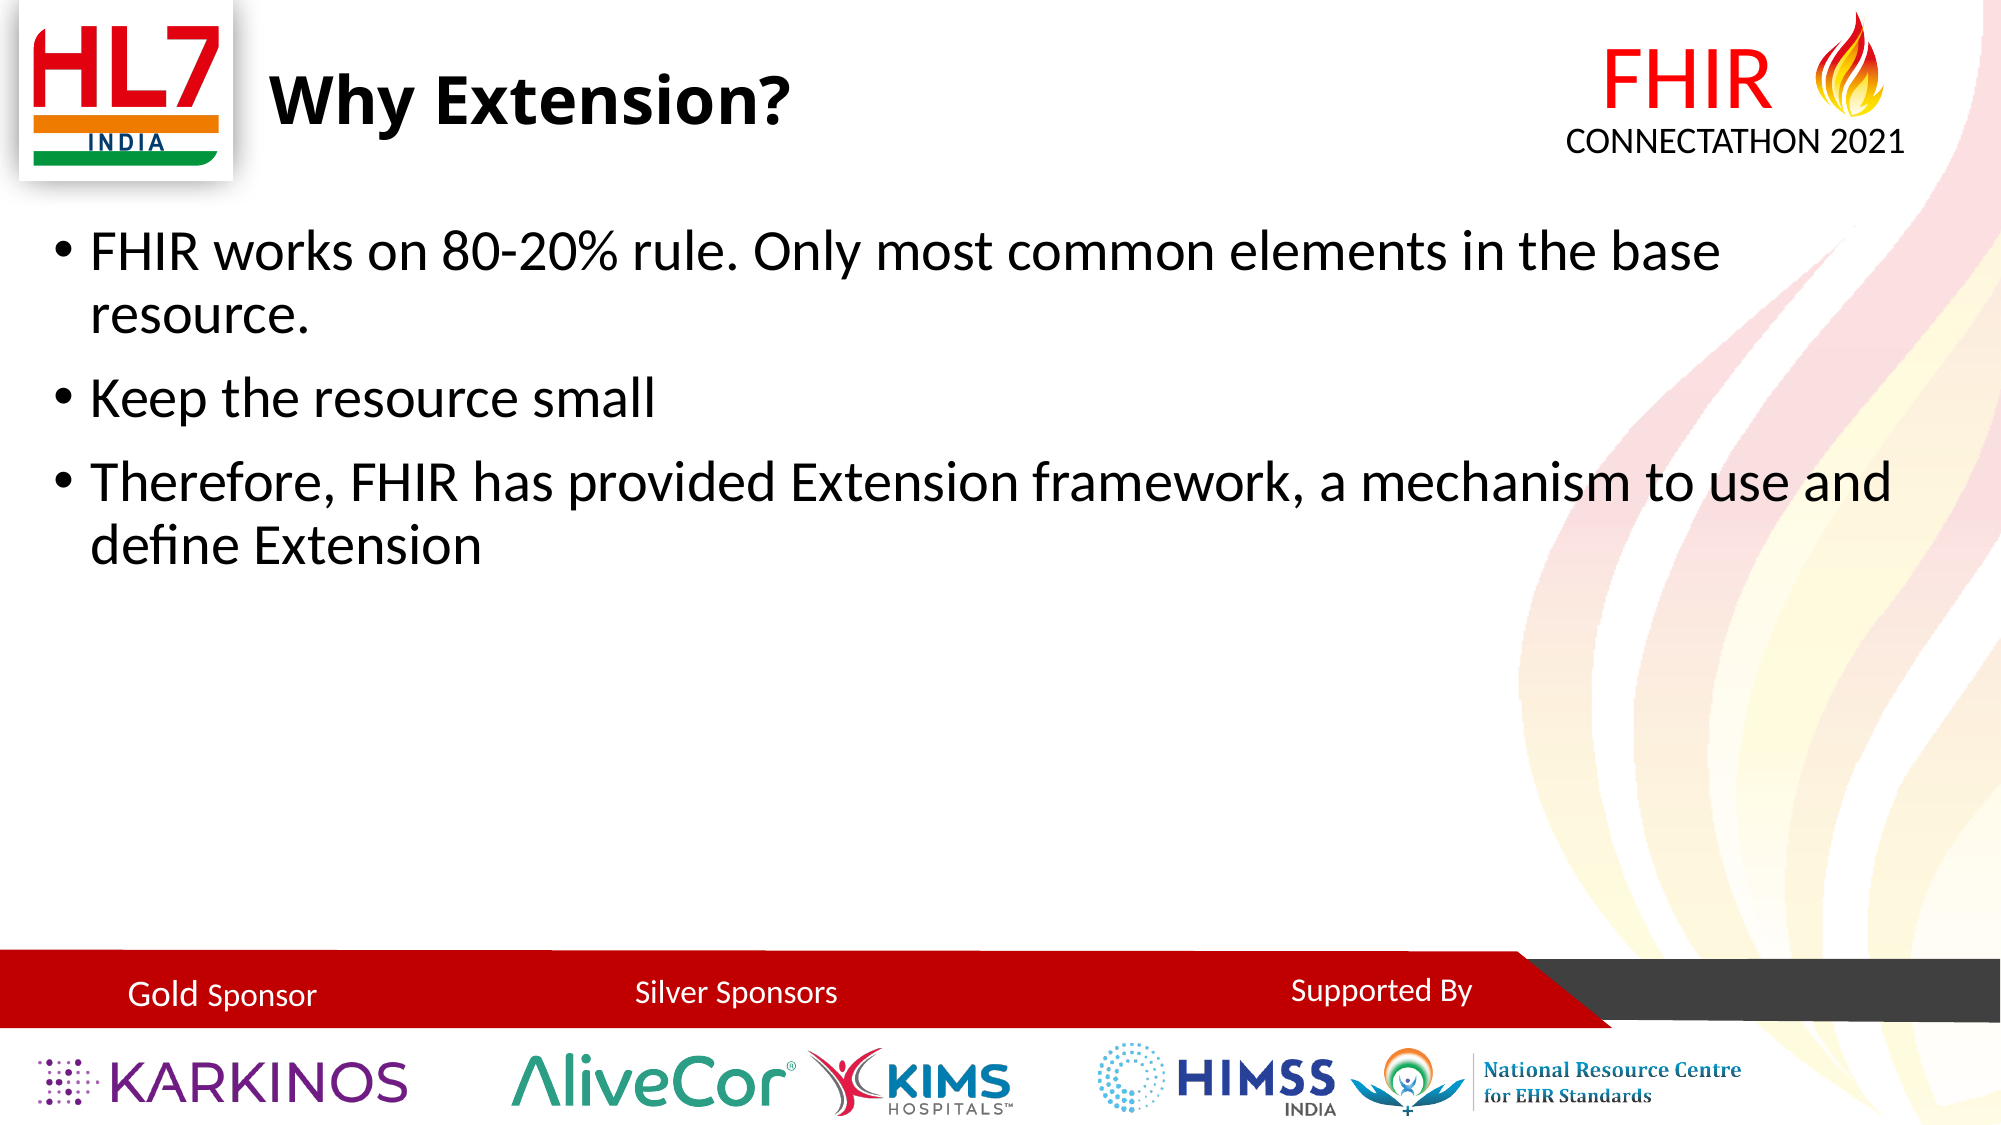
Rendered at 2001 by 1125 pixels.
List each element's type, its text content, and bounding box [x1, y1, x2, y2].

picture [511, 1053, 796, 1107]
title Why Extension? [254, 37, 1514, 170]
picture [1350, 1048, 1741, 1116]
picture [806, 1048, 1015, 1116]
picture [34, 27, 218, 165]
picture [1799, 9, 1907, 118]
picture [38, 1059, 407, 1105]
list FHIR works on 80-20% rule. Only most common elements in the base resource. Keep the resource small Therefore, FHIR has provided Extension framework, a mechanism to use and define Extension [38, 213, 1965, 928]
picture [1097, 1043, 1340, 1122]
